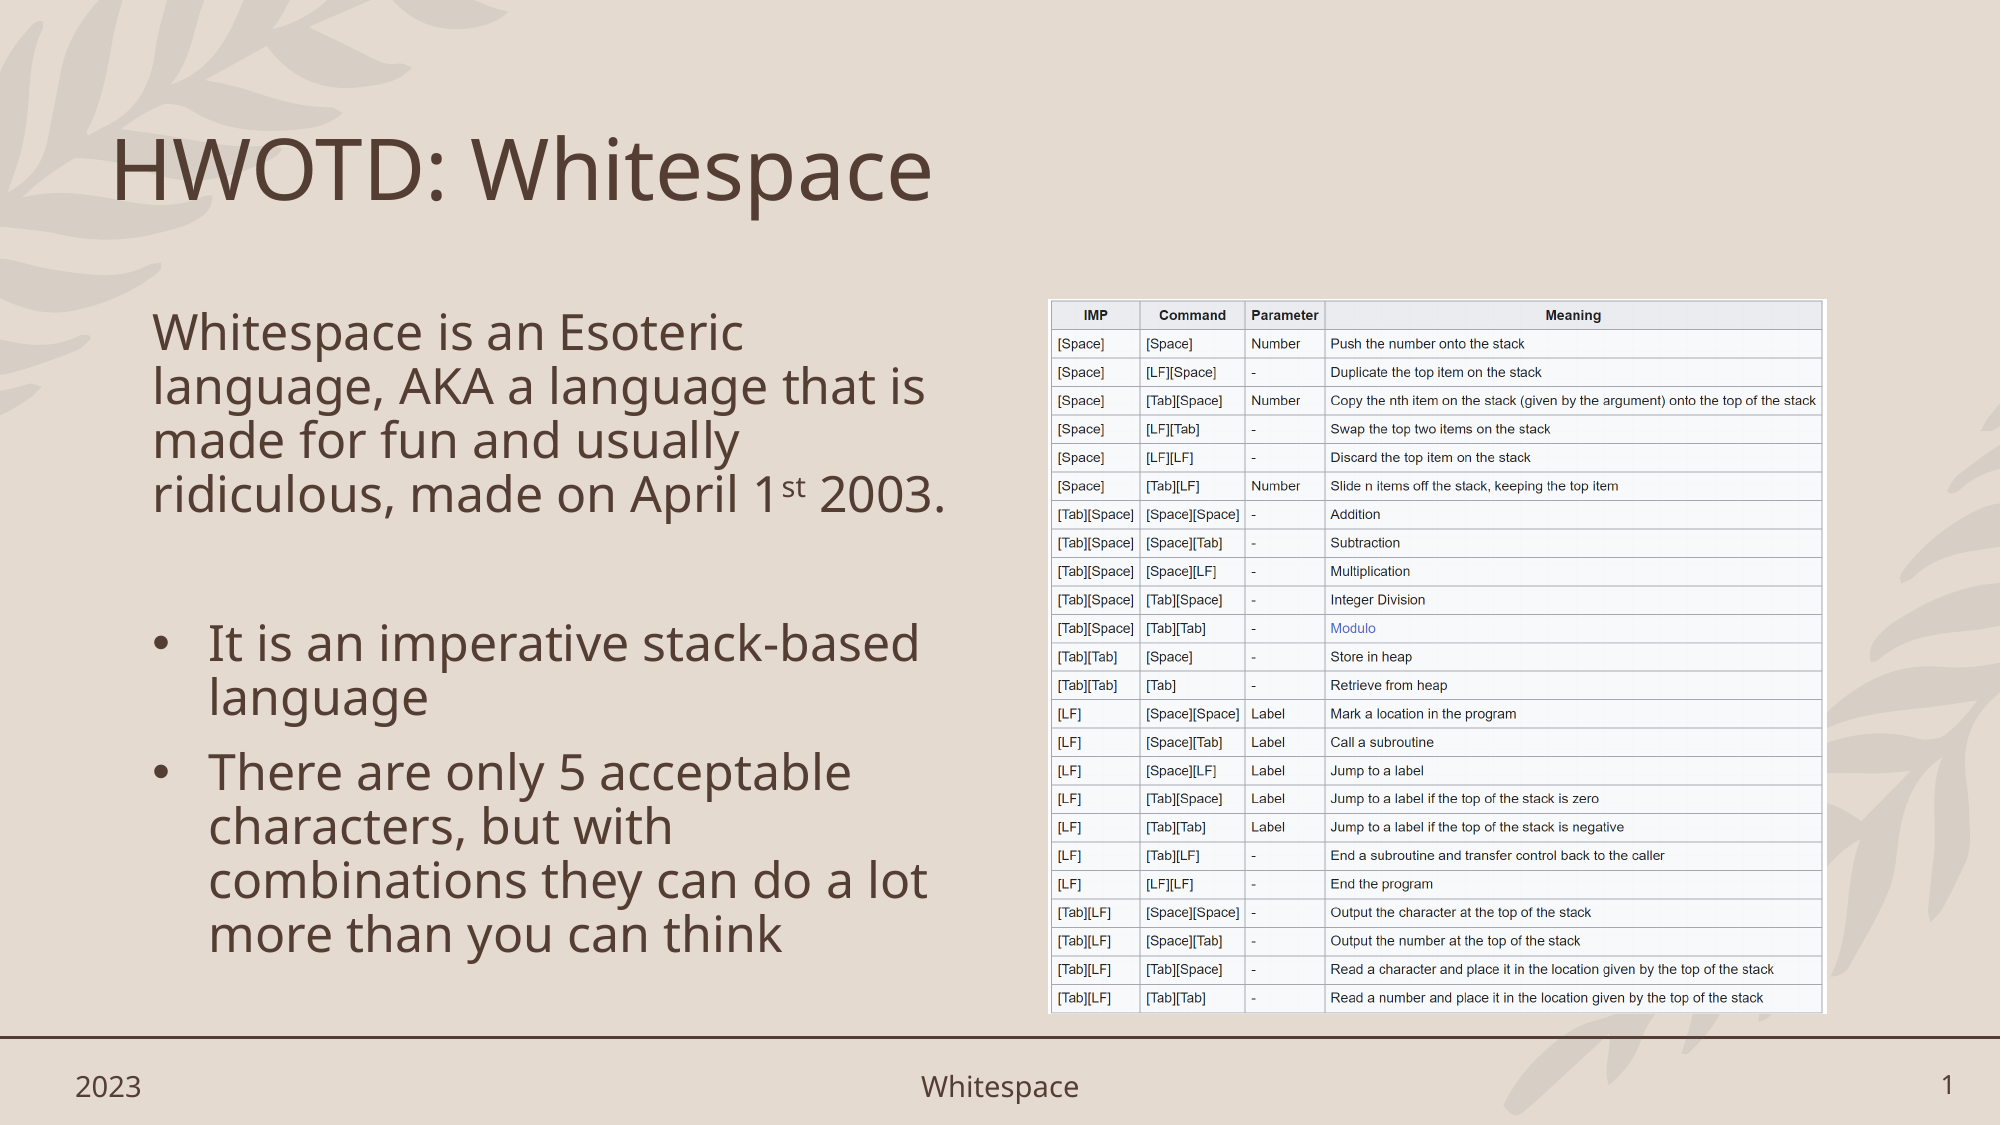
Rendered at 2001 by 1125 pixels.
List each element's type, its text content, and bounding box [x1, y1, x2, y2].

title HWOTD: Whitespace [94, 115, 1595, 227]
slide_number 2023 [60, 1060, 222, 1112]
footer Whitespace [718, 1060, 1283, 1112]
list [1048, 299, 1827, 1014]
slide_number 1 [1808, 1060, 1971, 1112]
list Whitespace is an Esoteric language, AKA a language that is made for fun and usually ridiculous, made on April 1st 2003. It is an imperative stack-based language There are only 5 acceptable characters, but with combinations they can do a lot more than you can think [137, 299, 988, 1014]
